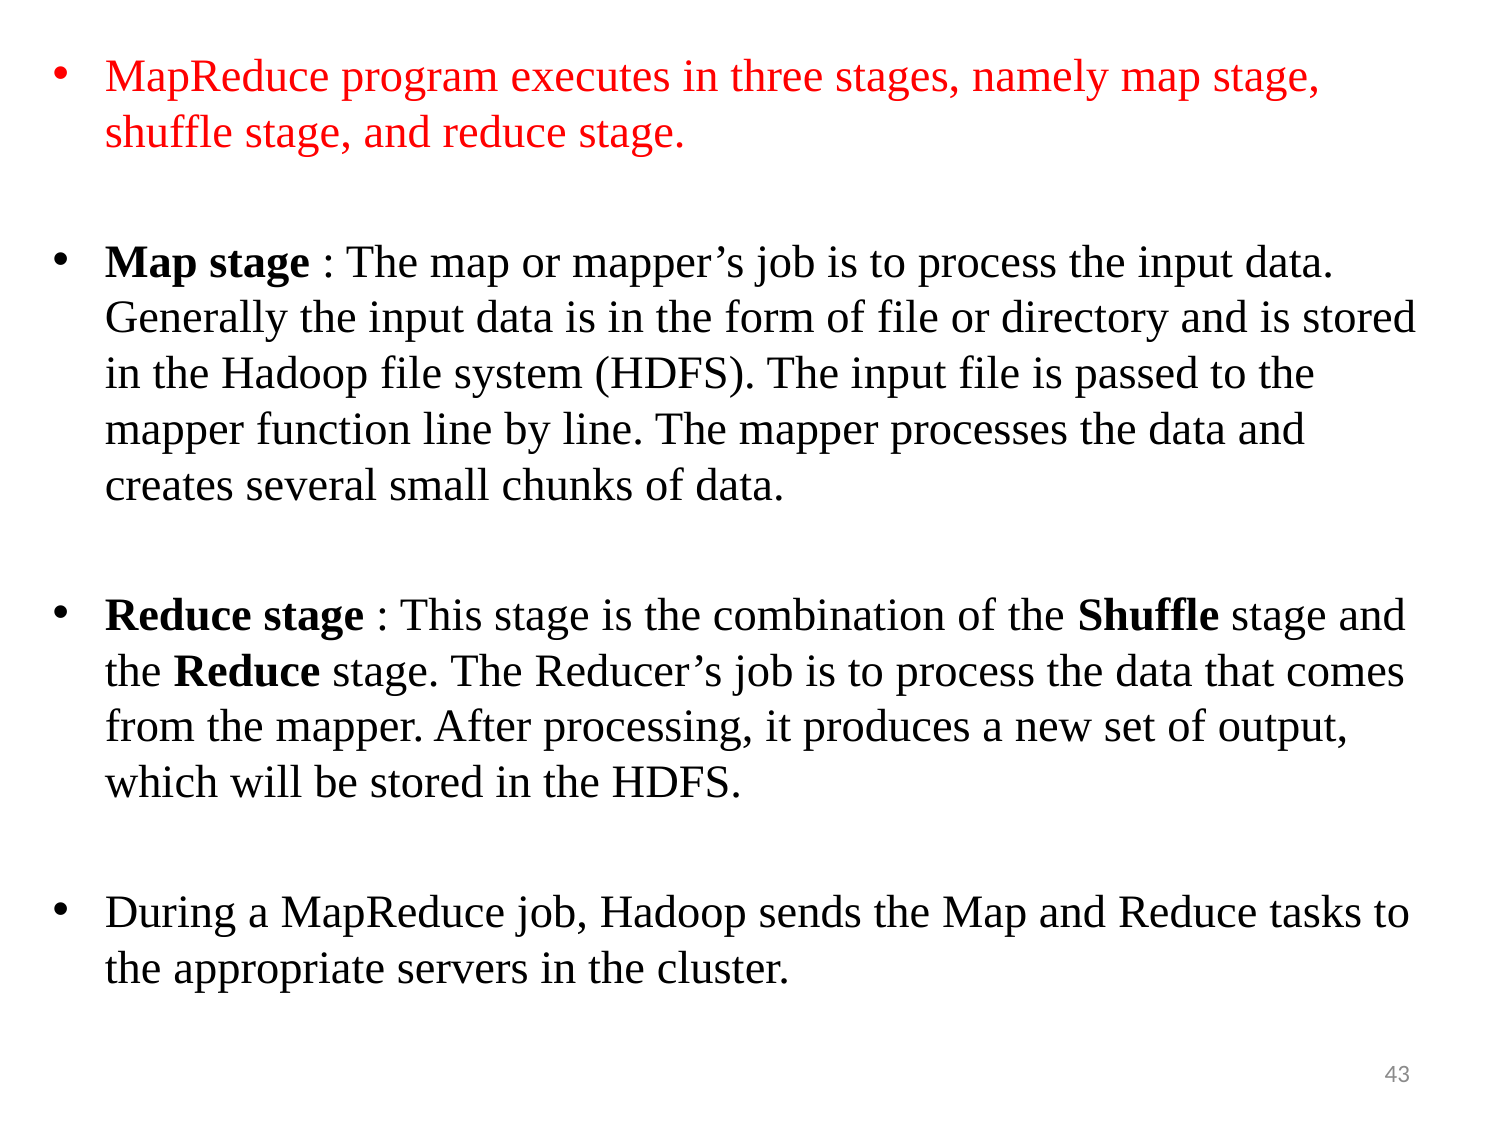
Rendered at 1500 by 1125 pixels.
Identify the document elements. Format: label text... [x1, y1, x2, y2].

list MapReduce program executes in three stages, namely map stage, shuffle stage, and reduce stage. Map stage : The map or mapper’s job is to process the input data. Generally the input data is in the form of file or directory and is stored in the Hadoop file system (HDFS). The input file is passed to the mapper function line by line. The mapper processes the data and creates several small chunks of data. Reduce stage : This stage is the combination of the Shuffle stage and the Reduce stage. The Reducer’s job is to process the data that comes from the mapper. After processing, it produces a new set of output, which will be stored in the HDFS. During a MapReduce job, Hadoop sends the Map and Reduce tasks to the appropriate servers in the cluster. [37, 37, 1463, 1005]
slide_number 43 [1074, 1042, 1425, 1103]
